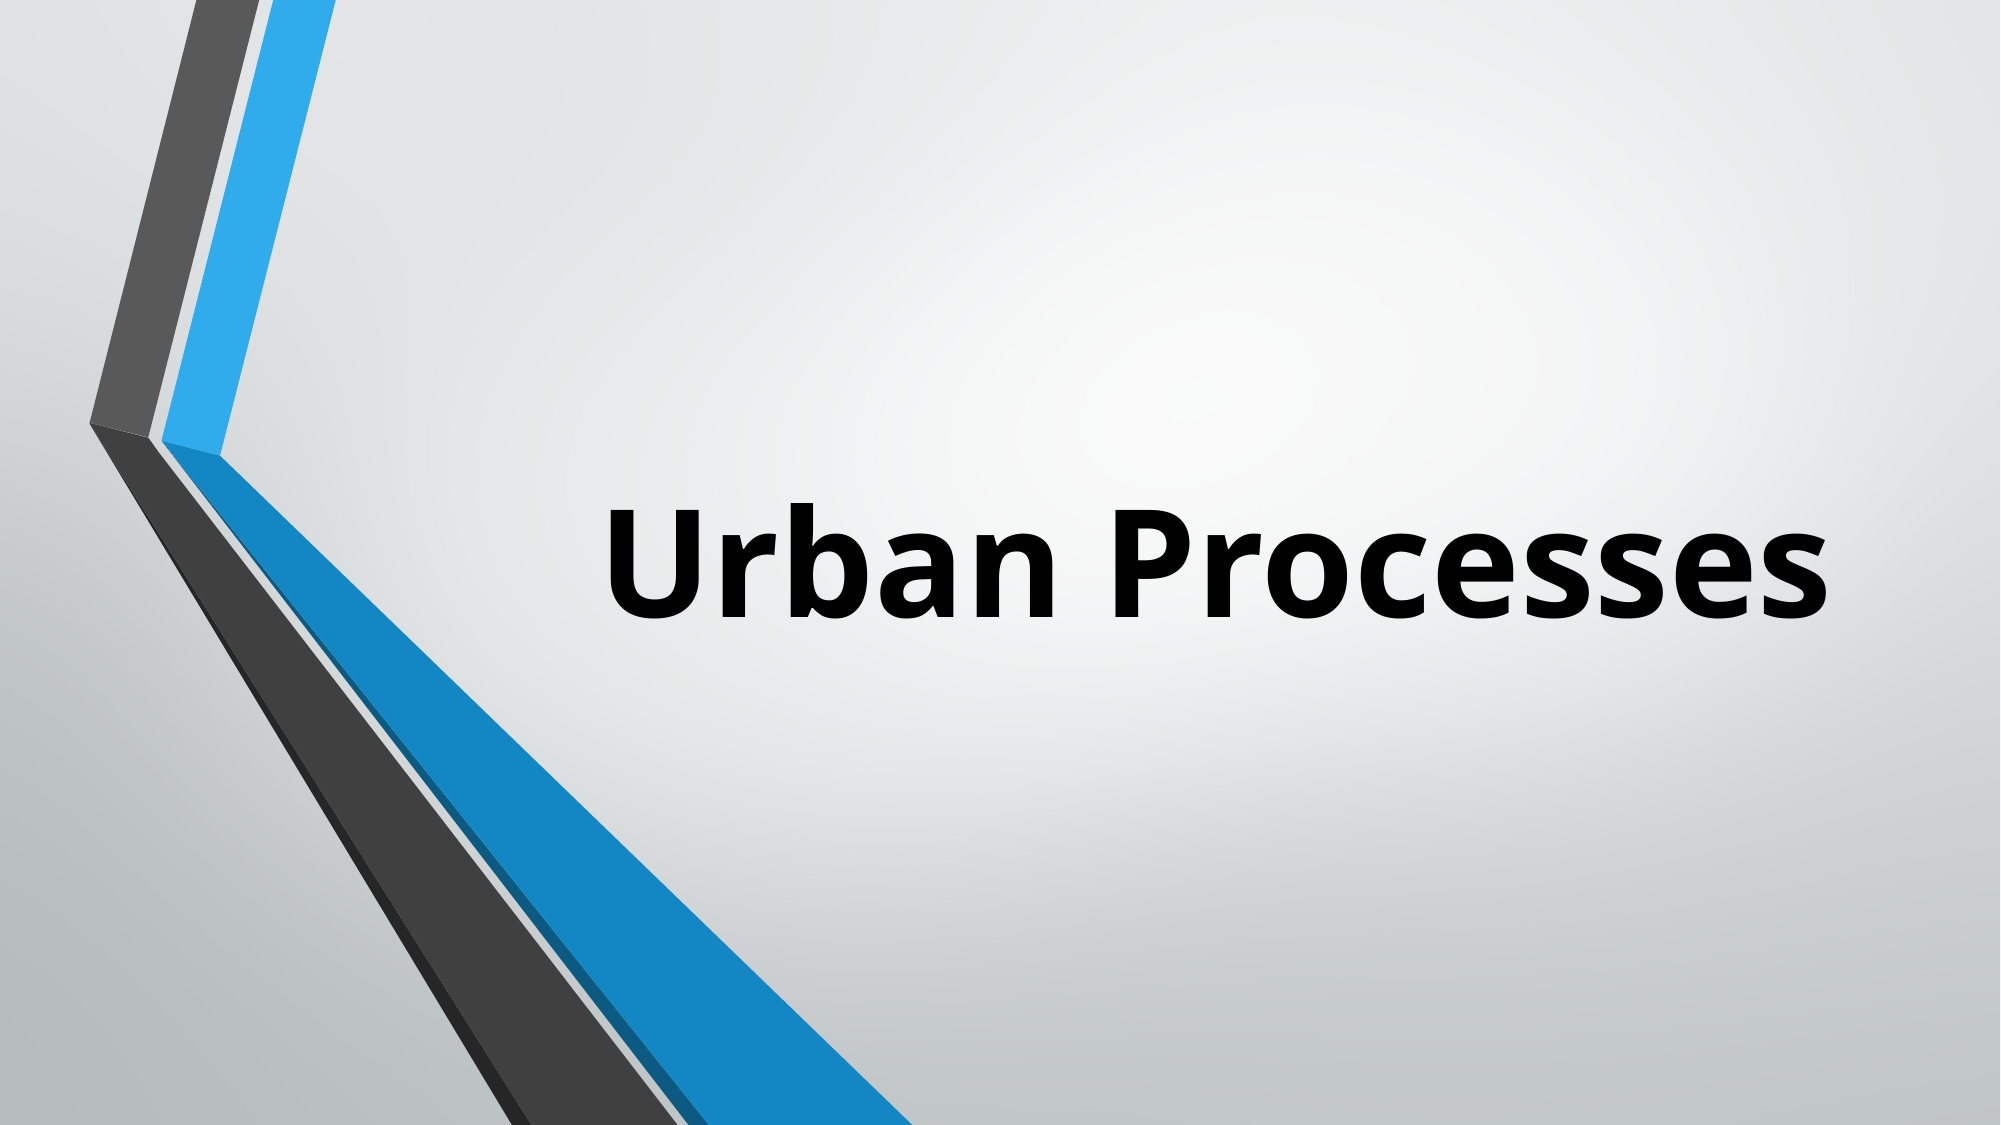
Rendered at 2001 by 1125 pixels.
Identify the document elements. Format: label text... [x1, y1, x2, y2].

title Urban Processes [480, 226, 1887, 656]
